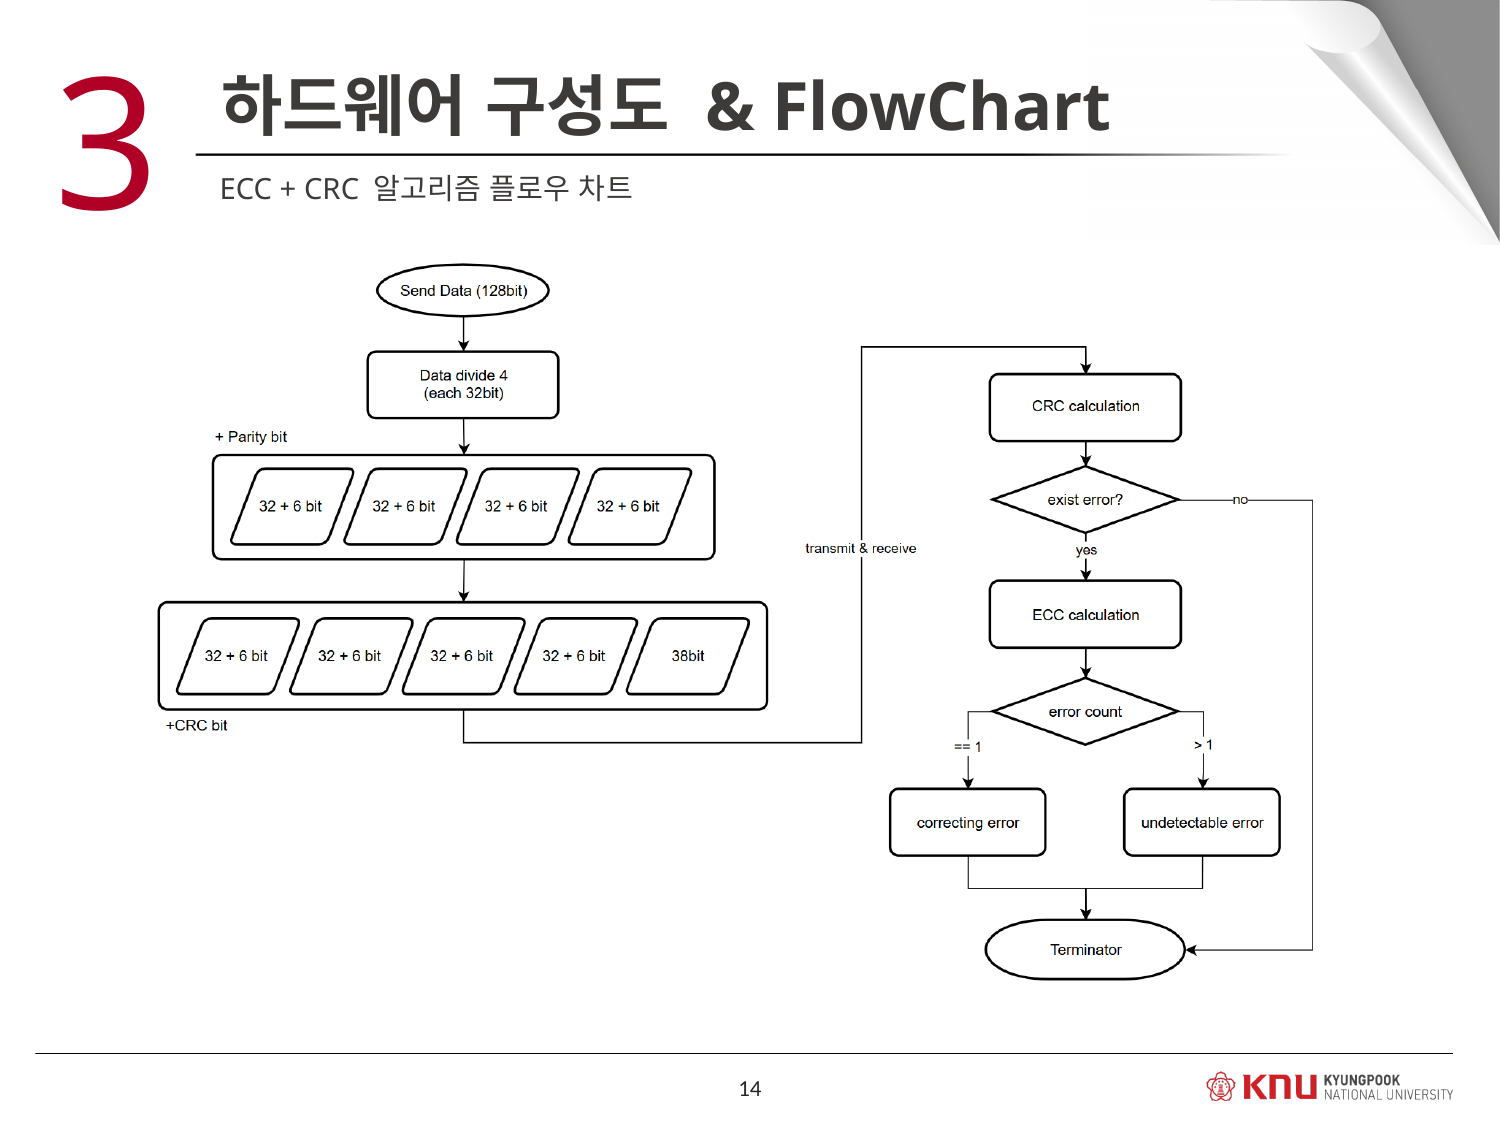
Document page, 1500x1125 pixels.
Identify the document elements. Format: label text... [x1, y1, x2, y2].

text_box 하드웨어 구성도 & FlowChart [206, 56, 1128, 152]
slide_number 14 [581, 1066, 919, 1125]
text_box 3 [39, 19, 174, 254]
picture [1206, 1071, 1453, 1101]
text_box ECC + CRC 알고리즘 플로우 차트 [204, 162, 649, 213]
picture [1082, 0, 1500, 245]
picture [129, 248, 1342, 994]
